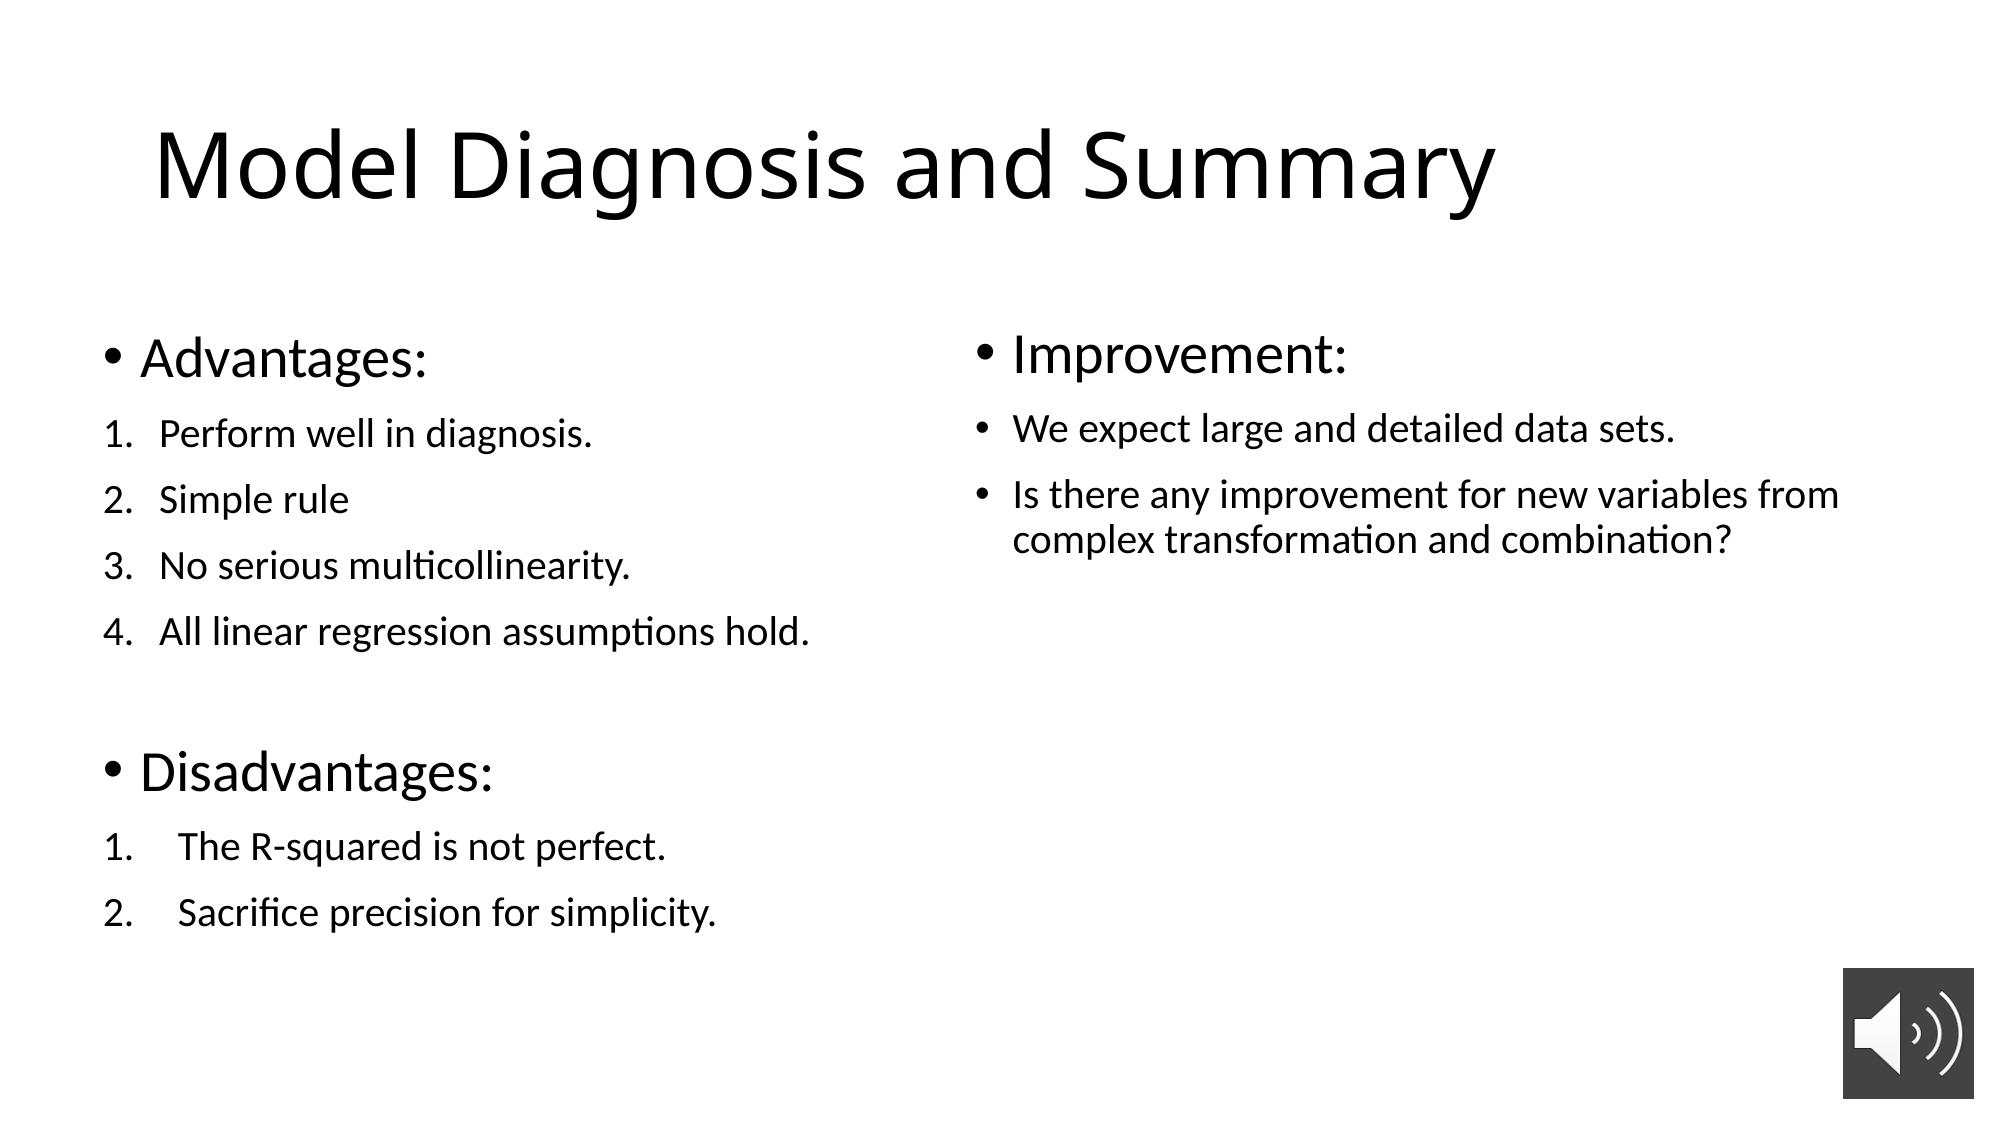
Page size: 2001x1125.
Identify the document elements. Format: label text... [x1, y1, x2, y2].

picture [1841, 966, 1975, 1100]
list Advantages: Perform well in diagnosis. Simple rule No serious multicollinearity. All linear regression assumptions hold. Disadvantages: The R-squared is not perfect. Sacrifice precision for simplicity. Improvement: We expect large and detailed data sets. Is there any improvement for new variables from complex transformation and combination? [87, 254, 1863, 1026]
title Model Diagnosis and Summary [137, 59, 1863, 254]
